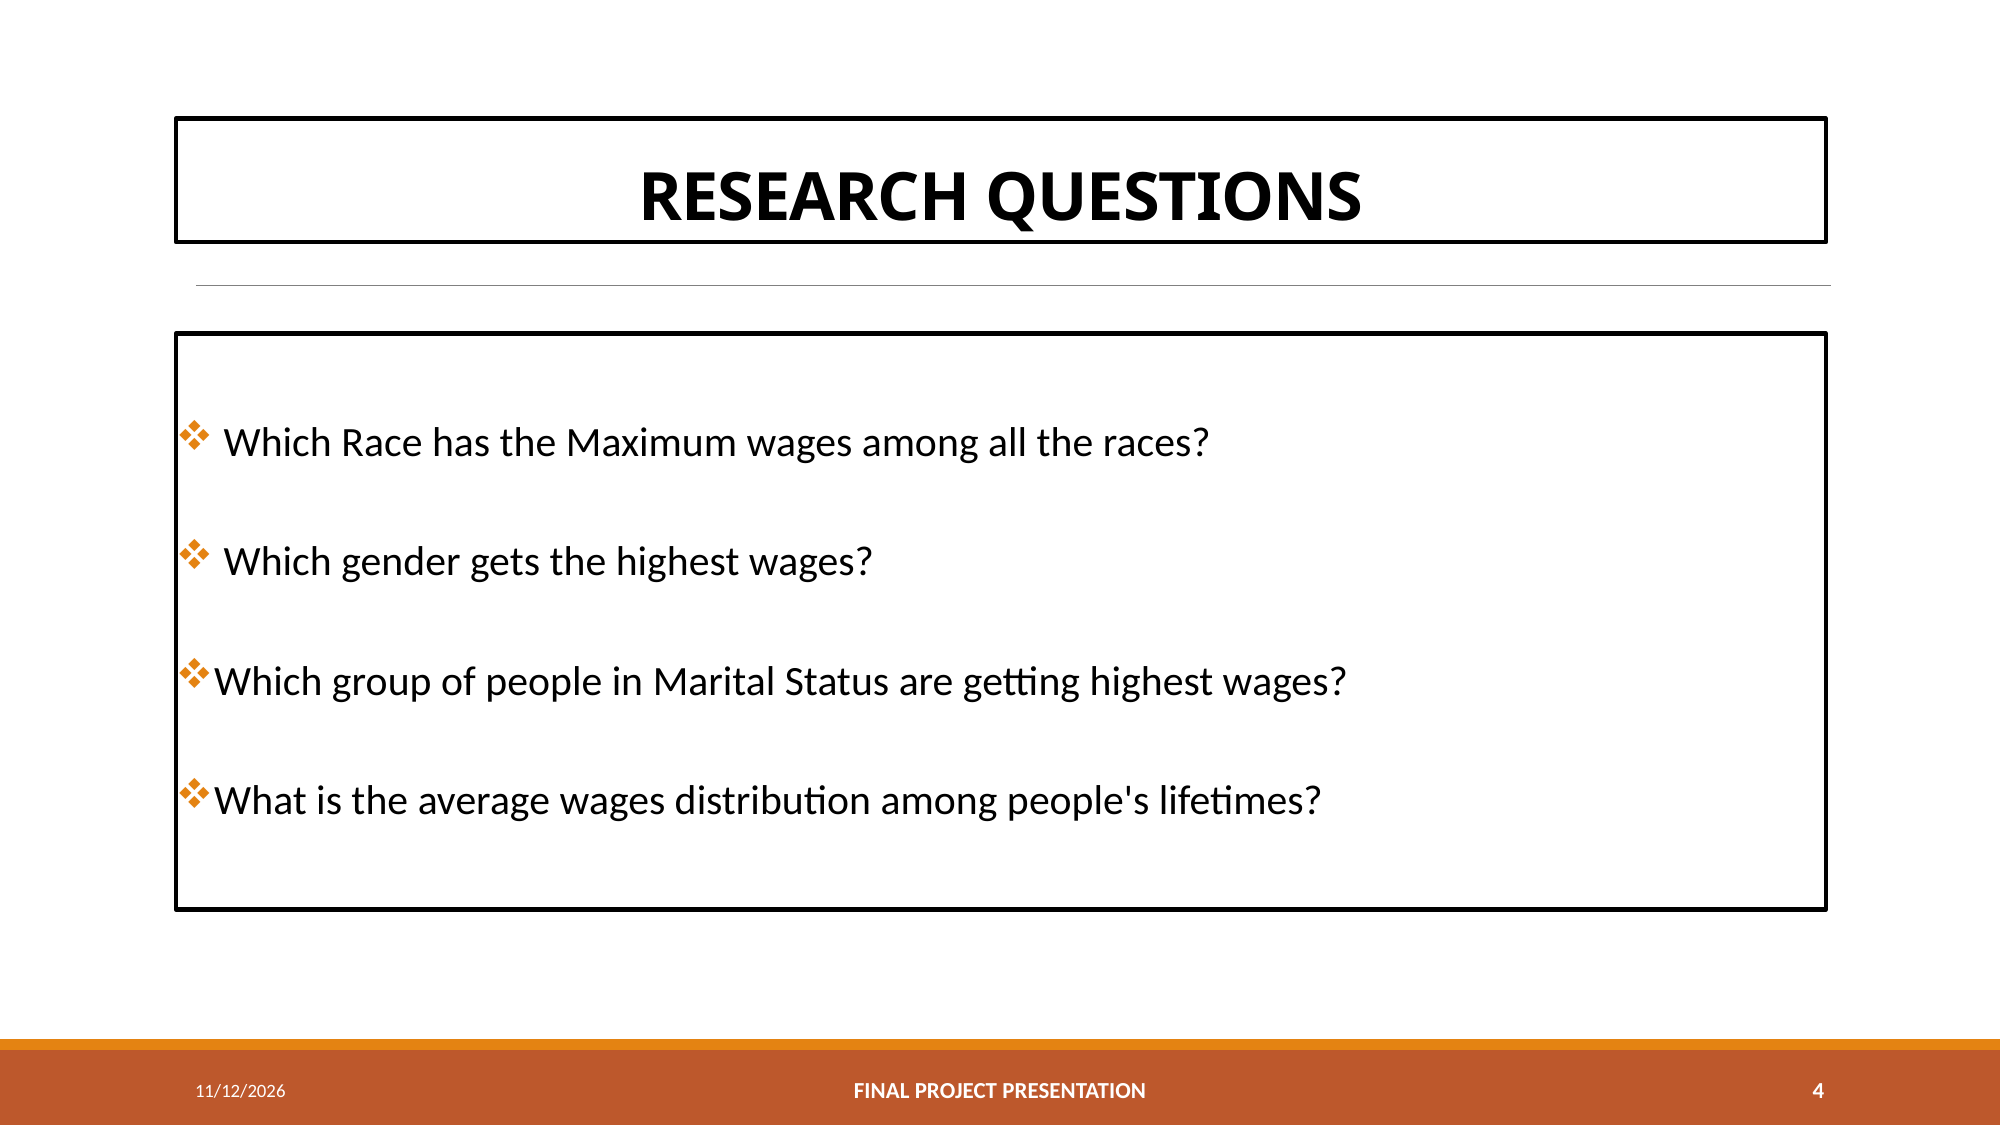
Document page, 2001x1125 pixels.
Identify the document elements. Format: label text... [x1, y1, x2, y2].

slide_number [180, 1059, 586, 1120]
title RESEARCH QUESTIONS [175, 118, 1826, 242]
slide_number 4 [1624, 1059, 1840, 1120]
list Which Race has the Maximum wages among all the races? Which gender gets the highest wages? Which group of people in Marital Status are getting highest wages? What is the average wages distribution among people's lifetimes? [175, 333, 1826, 910]
footer FINAL PROJECT PRESENTATION [604, 1059, 1396, 1120]
